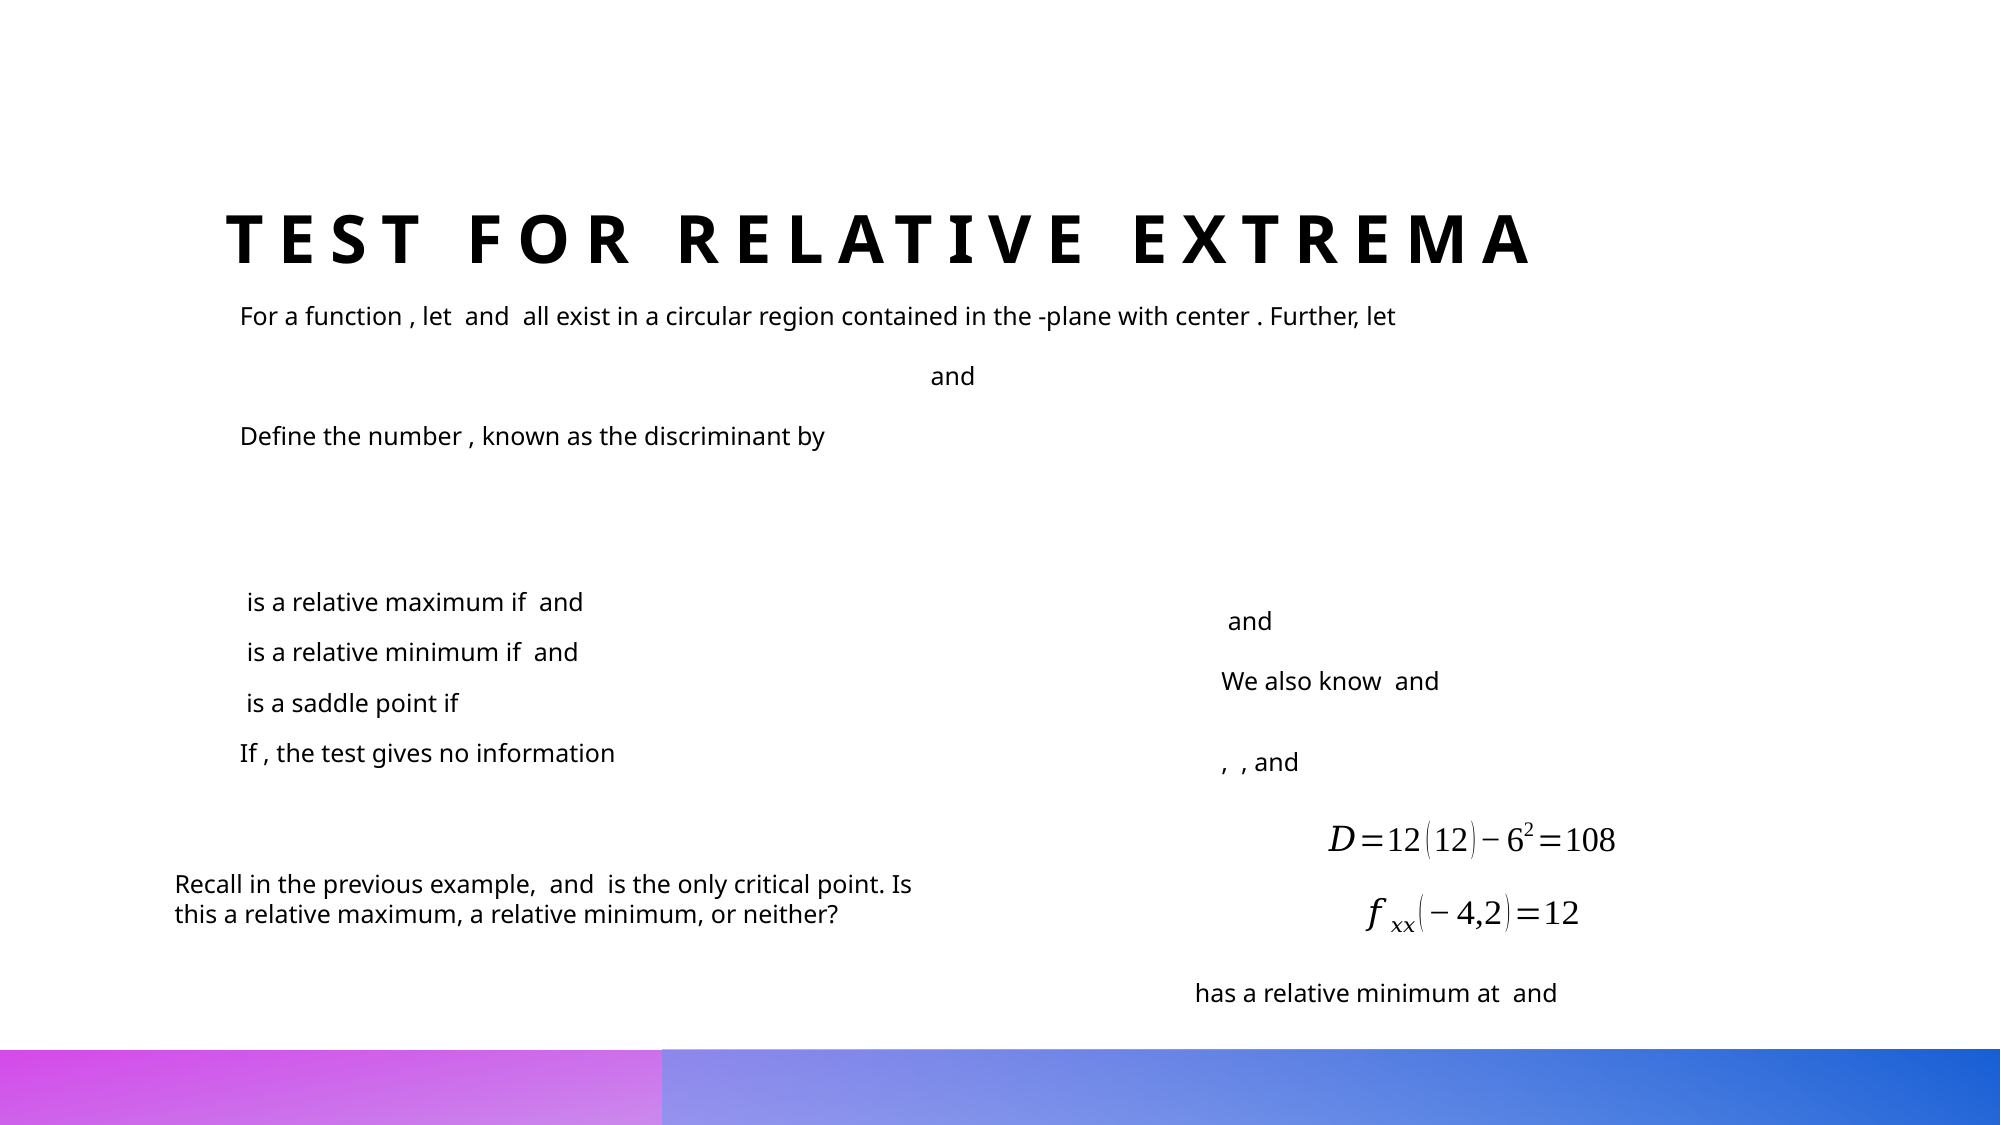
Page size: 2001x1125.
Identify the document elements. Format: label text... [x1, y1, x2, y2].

title test for relative extrema [225, 75, 1863, 278]
